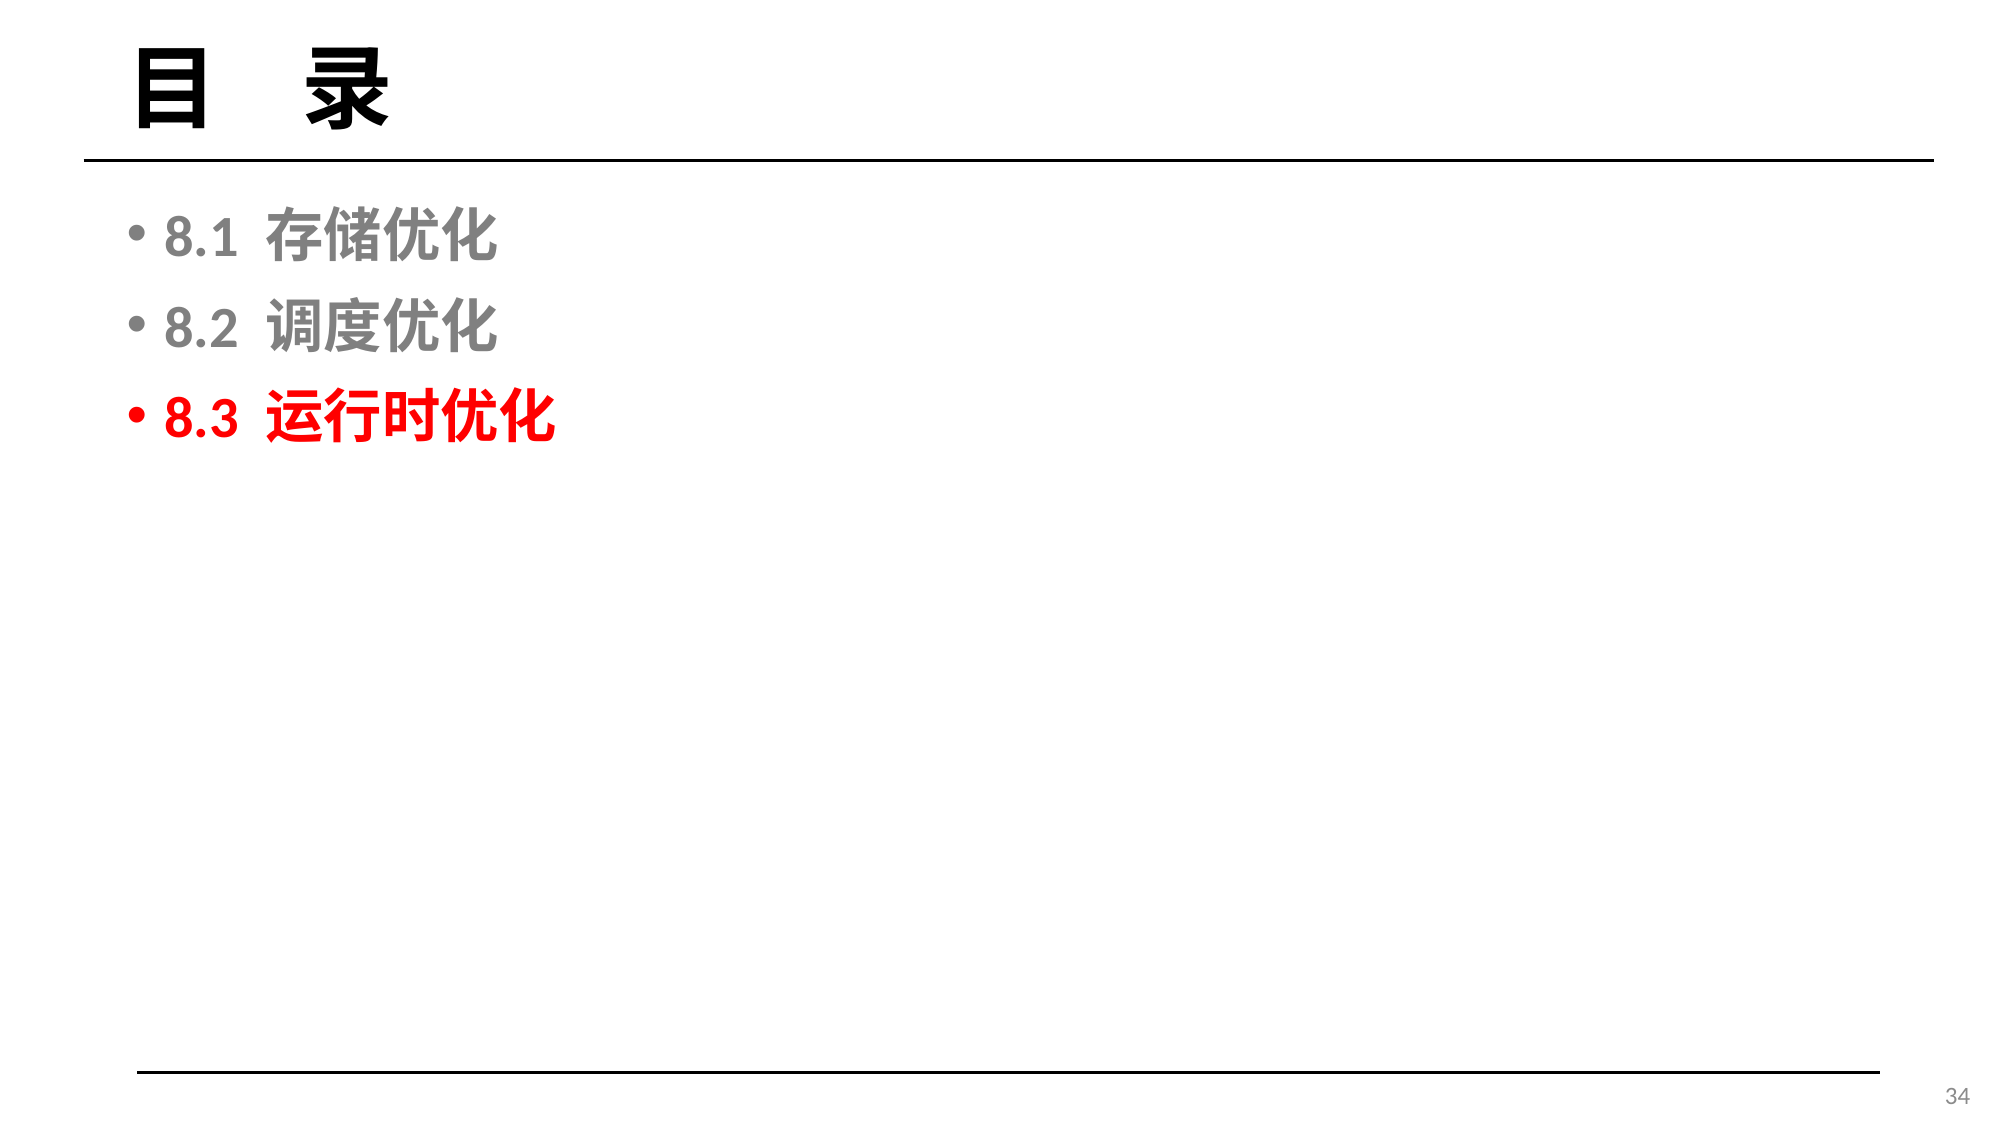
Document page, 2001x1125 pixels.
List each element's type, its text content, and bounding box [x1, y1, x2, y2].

title 目 录 [111, 22, 1905, 161]
slide_number 34 [1535, 1065, 1986, 1125]
list 8.1 存储优化 8.2 调度优化 8.3 运行时优化 [111, 190, 1905, 1014]
